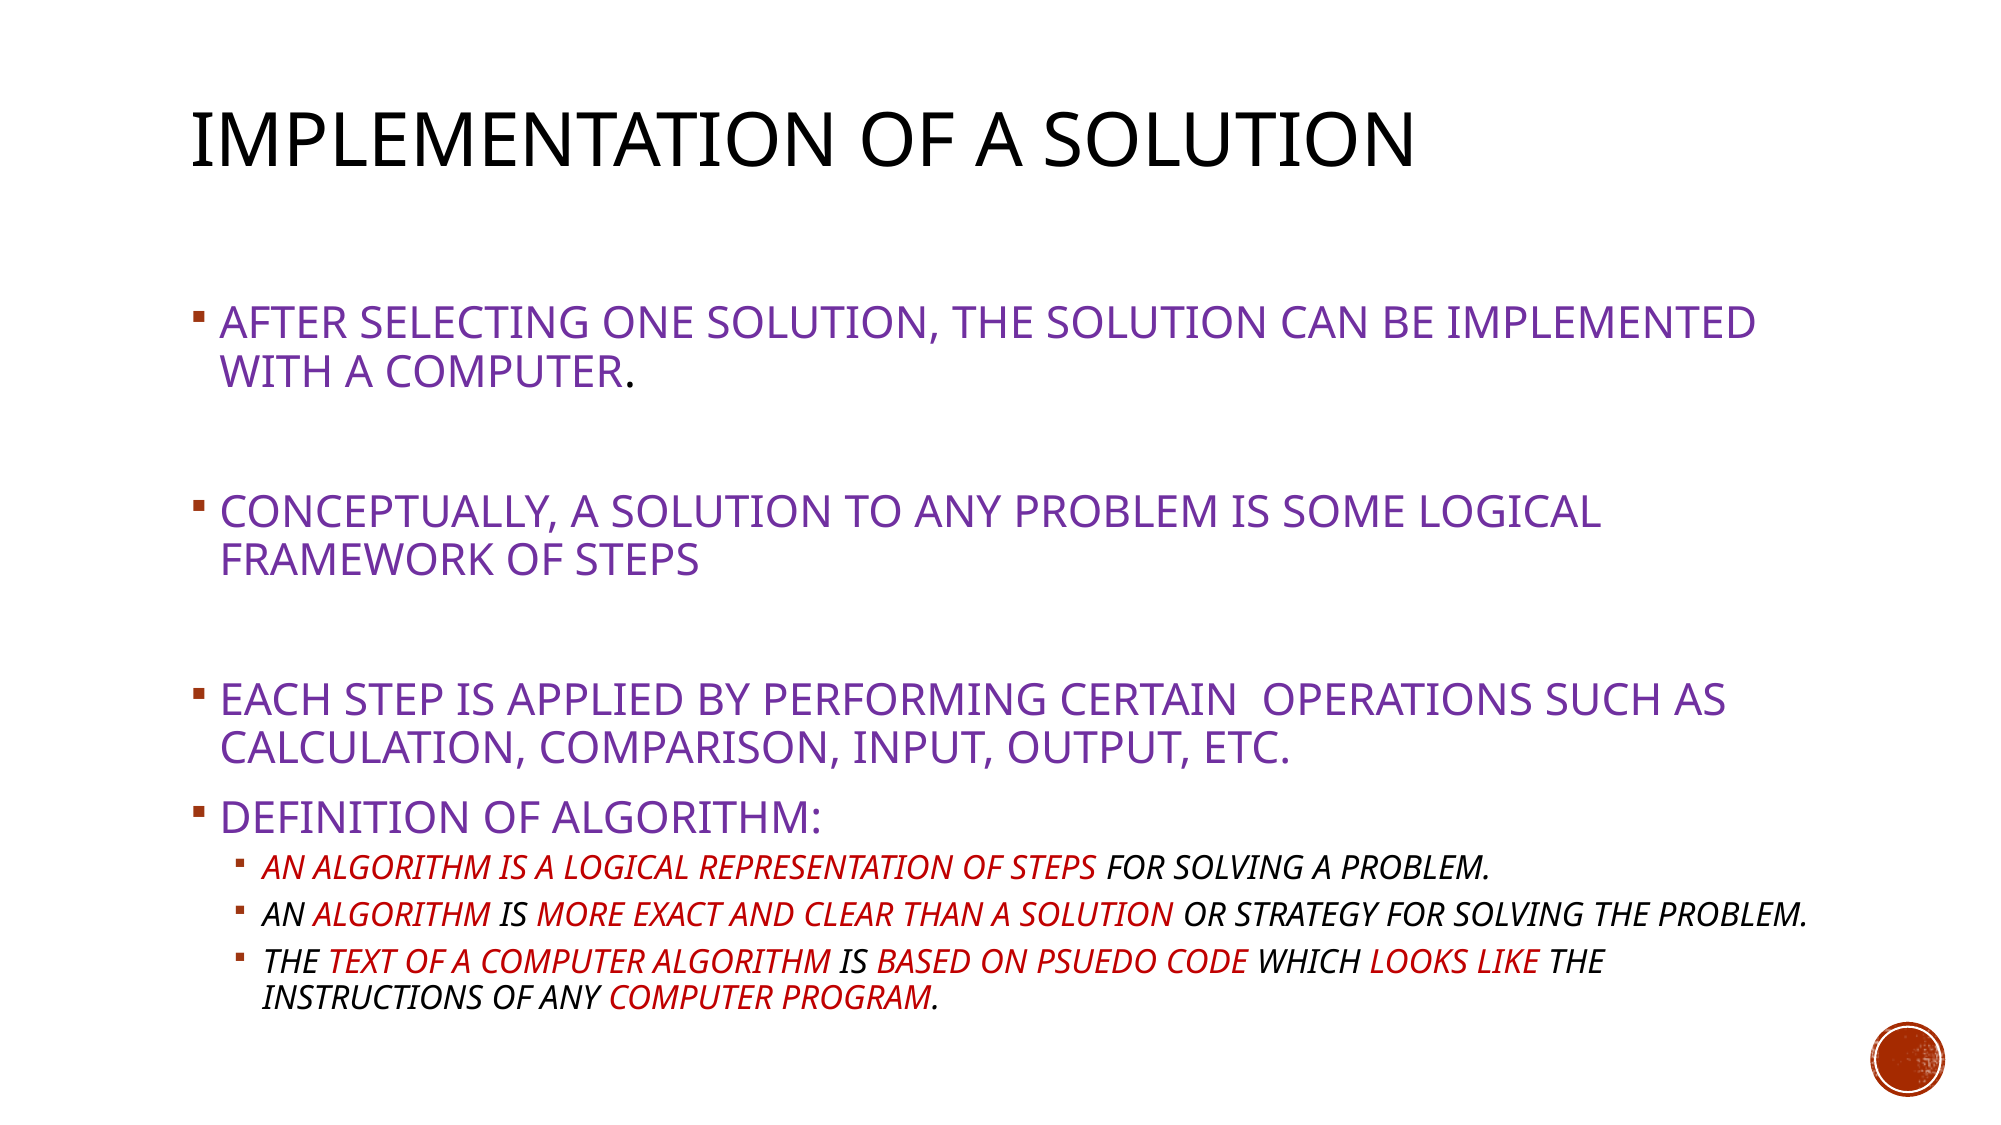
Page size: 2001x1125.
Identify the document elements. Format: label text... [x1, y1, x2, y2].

list AFTER SELECTING ONE SOLUTION, THE SOLUTION CAN BE IMPLEMENTED WITH A COMPUTER. CONCEPTUALLY, A SOLUTION TO ANY PROBLEM IS SOME LOGICAL FRAMEWORK OF STEPS EACH STEP IS APPLIED BY PERFORMING CERTAIN OPERATIONS SUCH AS CALCULATION, COMPARISON, INPUT, OUTPUT, ETC. DEFINITION OF ALGORITHM: AN ALGORITHM IS A LOGICAL REPRESENTATION OF STEPS FOR SOLVING A PROBLEM. AN ALGORITHM IS MORE EXACT AND CLEAR THAN A SOLUTION OR STRATEGY FOR SOLVING THE PROBLEM. THE TEXT OF A COMPUTER ALGORITHM IS BASED ON PSUEDO CODE WHICH LOOKS LIKE THE INSTRUCTIONS OF ANY COMPUTER PROGRAM. [175, 226, 1826, 1053]
title IMPLEMENTATION OF A SOLUTION [175, 79, 1826, 205]
